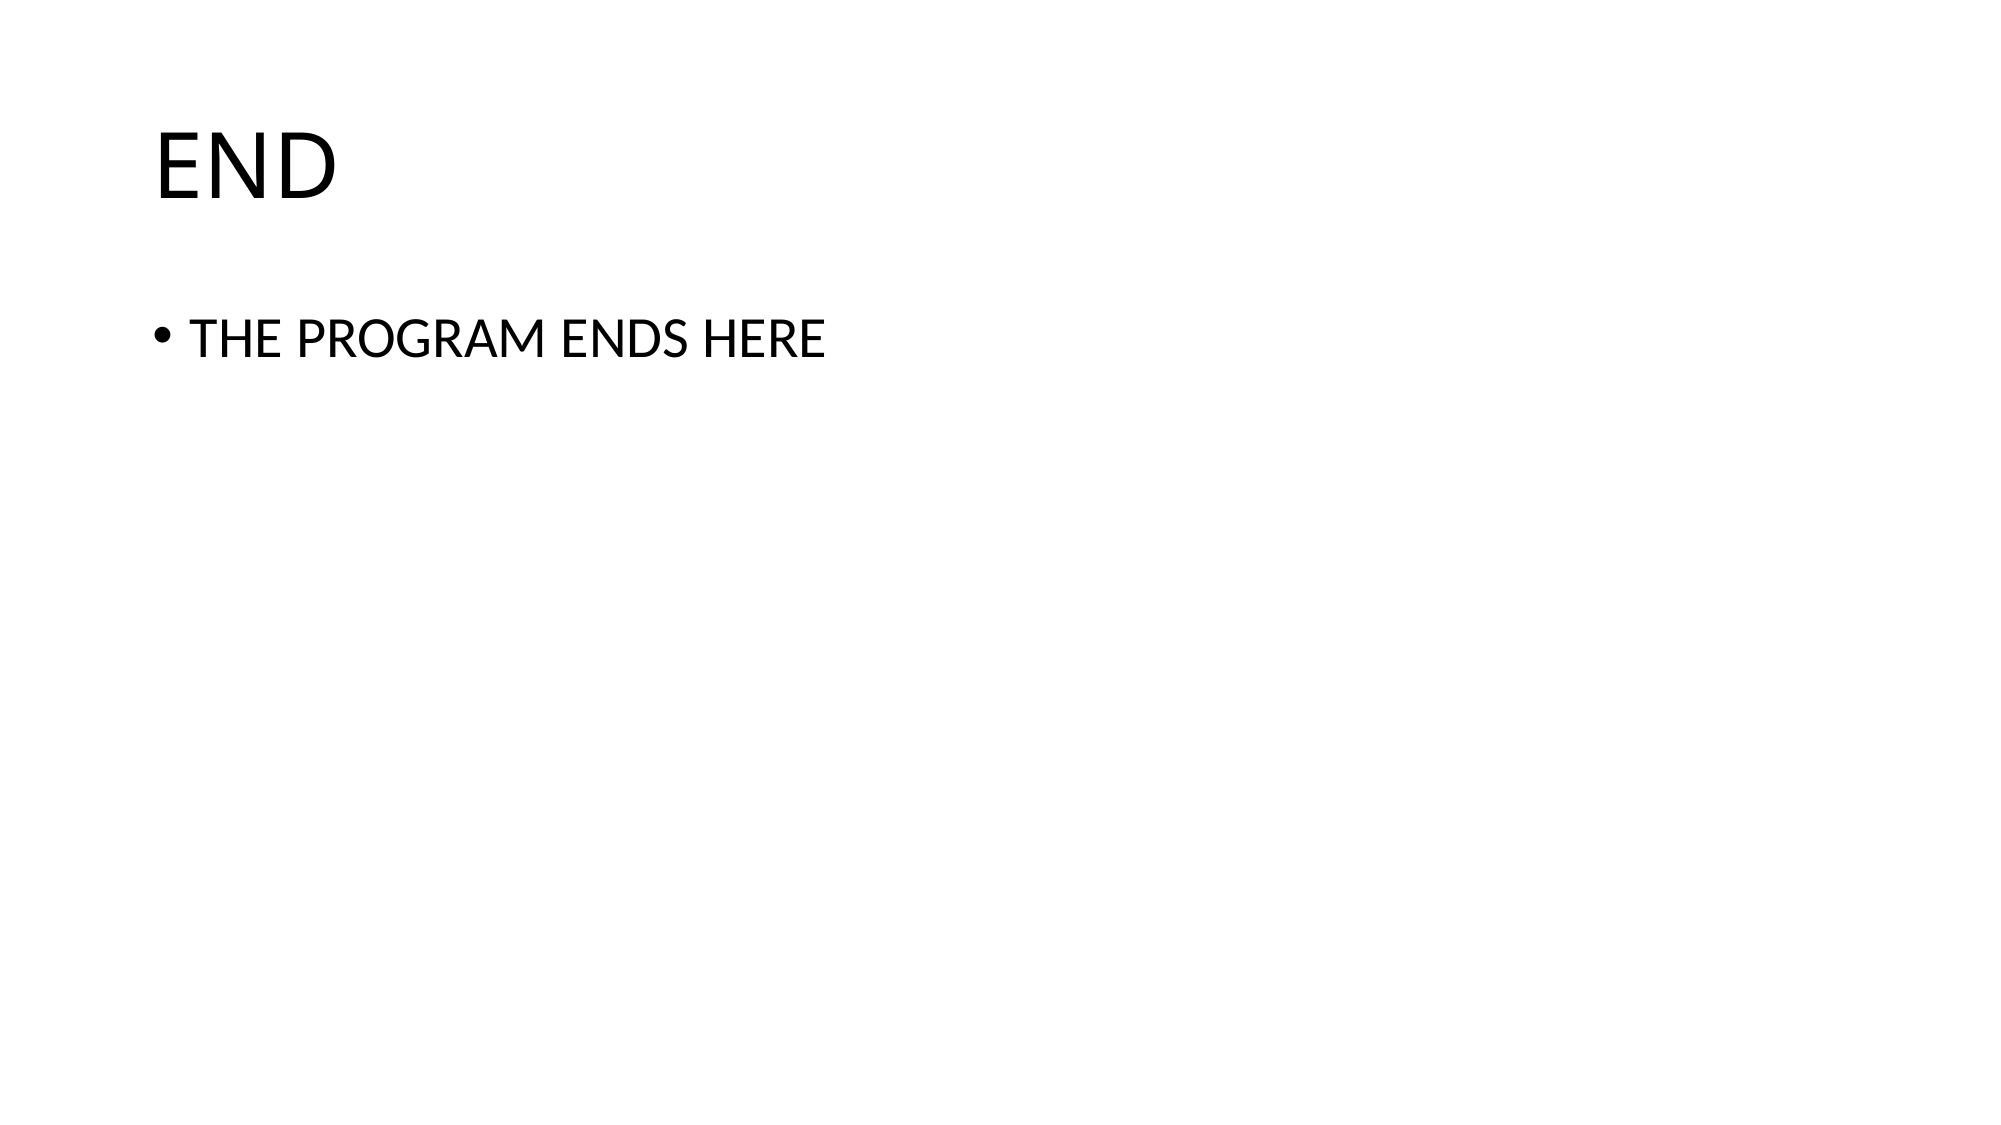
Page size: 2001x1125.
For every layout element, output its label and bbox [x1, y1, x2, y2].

title [137, 59, 1863, 278]
list [137, 299, 1863, 1014]
